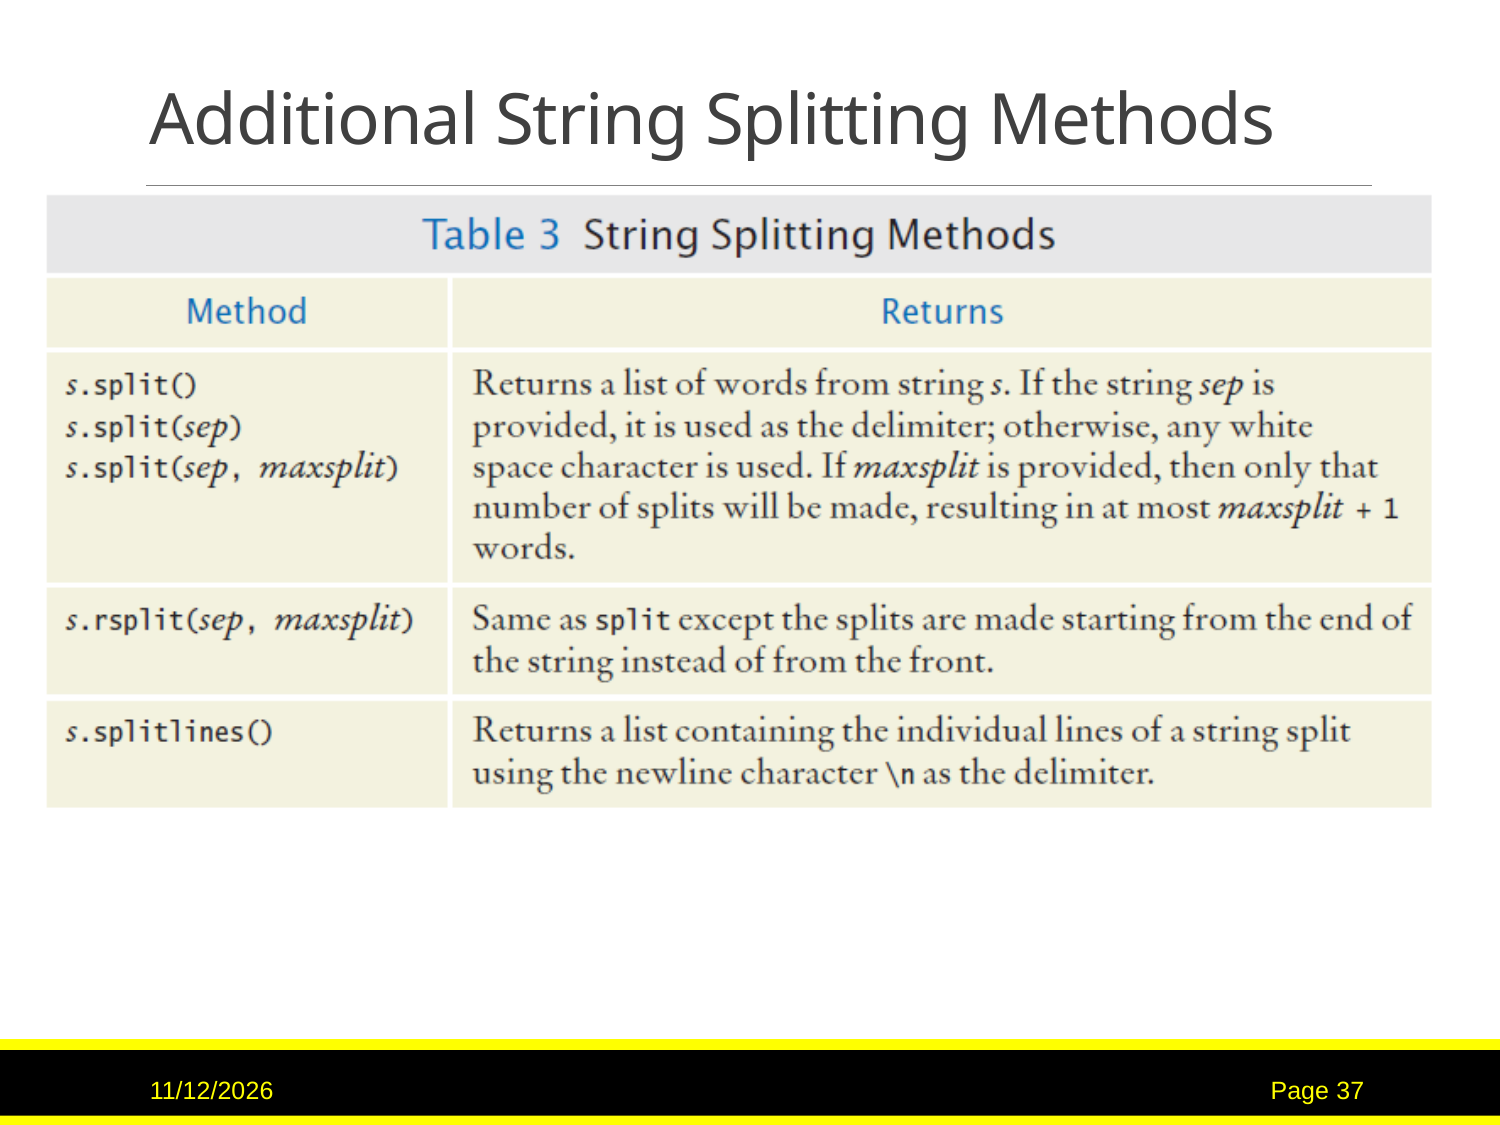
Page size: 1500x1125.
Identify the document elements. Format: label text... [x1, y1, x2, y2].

title Additional String Splitting Methods [134, 47, 1373, 167]
slide_number Page 37 [1217, 1059, 1380, 1120]
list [36, 186, 1437, 813]
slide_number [134, 1059, 440, 1120]
